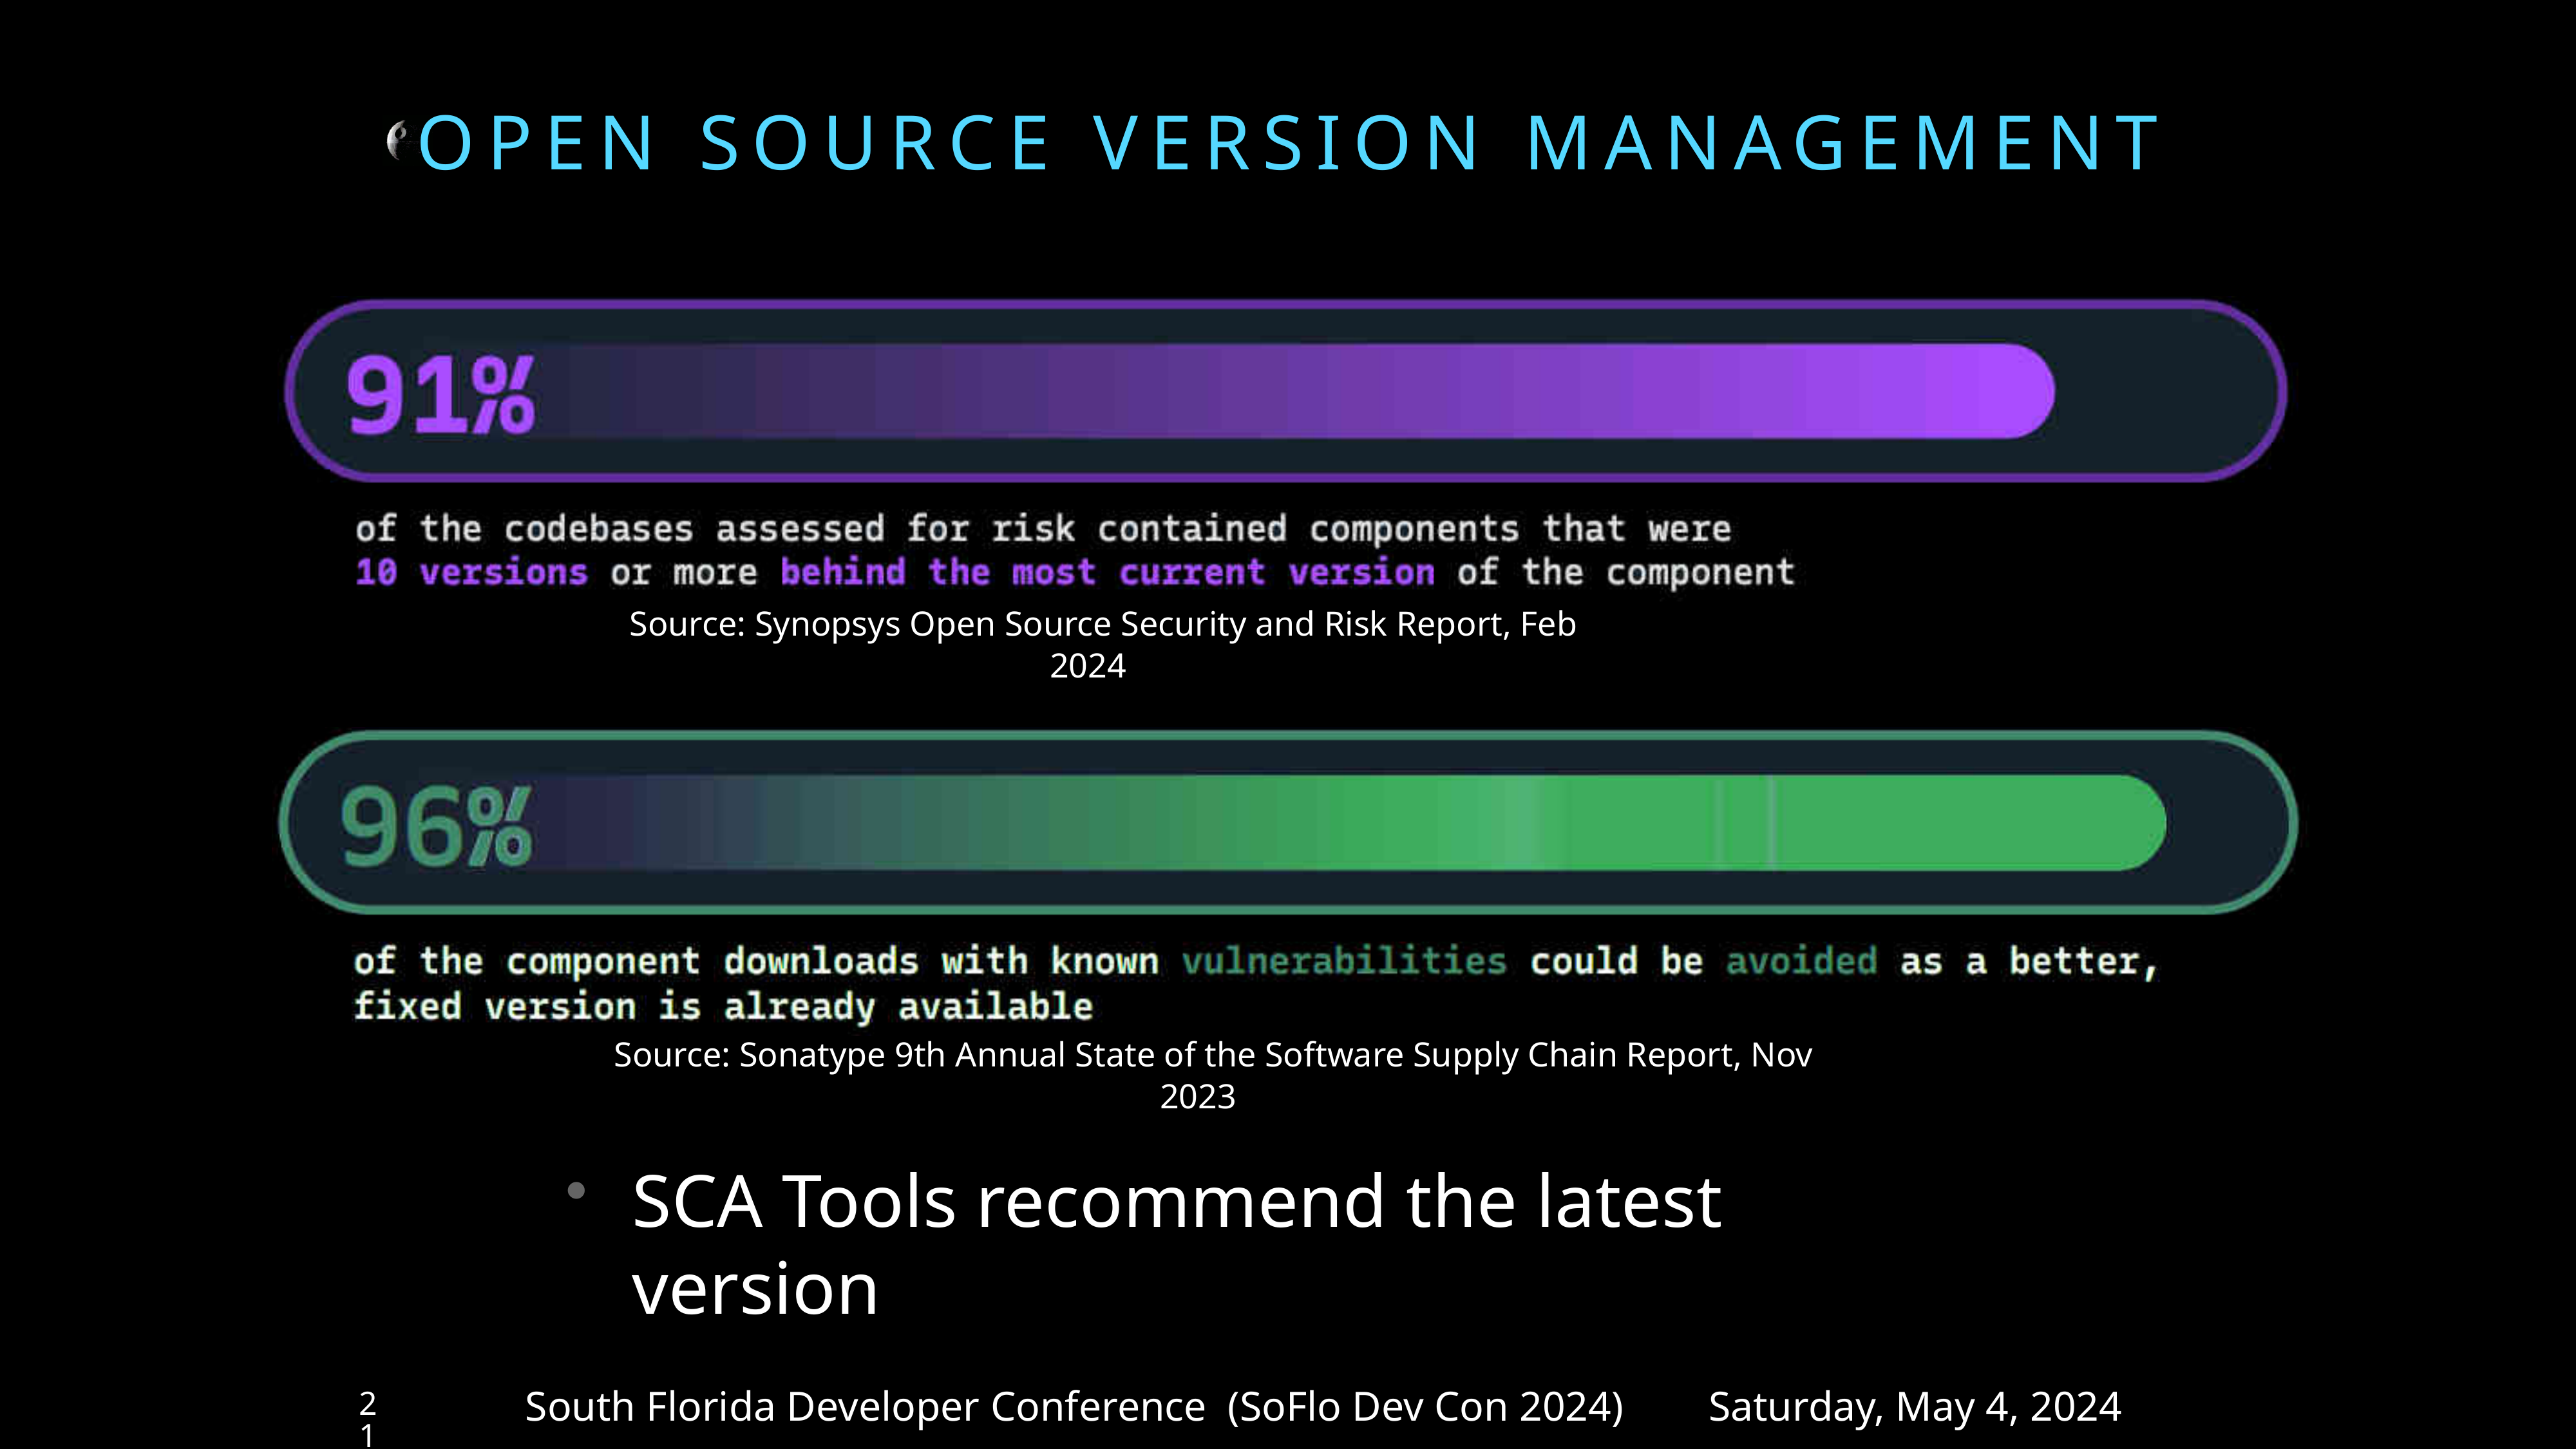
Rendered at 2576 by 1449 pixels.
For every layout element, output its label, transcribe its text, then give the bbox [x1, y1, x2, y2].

slide_number 21 [351, 1375, 402, 1435]
title OPEN SOURCE Version management [345, 86, 2231, 245]
picture [278, 296, 2298, 601]
text_box Source: Sonatype 9th Annual State of the Software Supply Chain Report, Nov 2023 [550, 1036, 1846, 1123]
picture [272, 727, 2310, 1036]
text_box South Florida Developer Conference (SoFlo Dev Con 2024) Saturday, May 4, 2024 [417, 1373, 2230, 1437]
list SCA Tools recommend the latest version [558, 1147, 1977, 1296]
picture [382, 115, 433, 166]
text_box Source: Synopsys Open Source Security and Risk Report, Feb 2024 [555, 601, 1621, 692]
